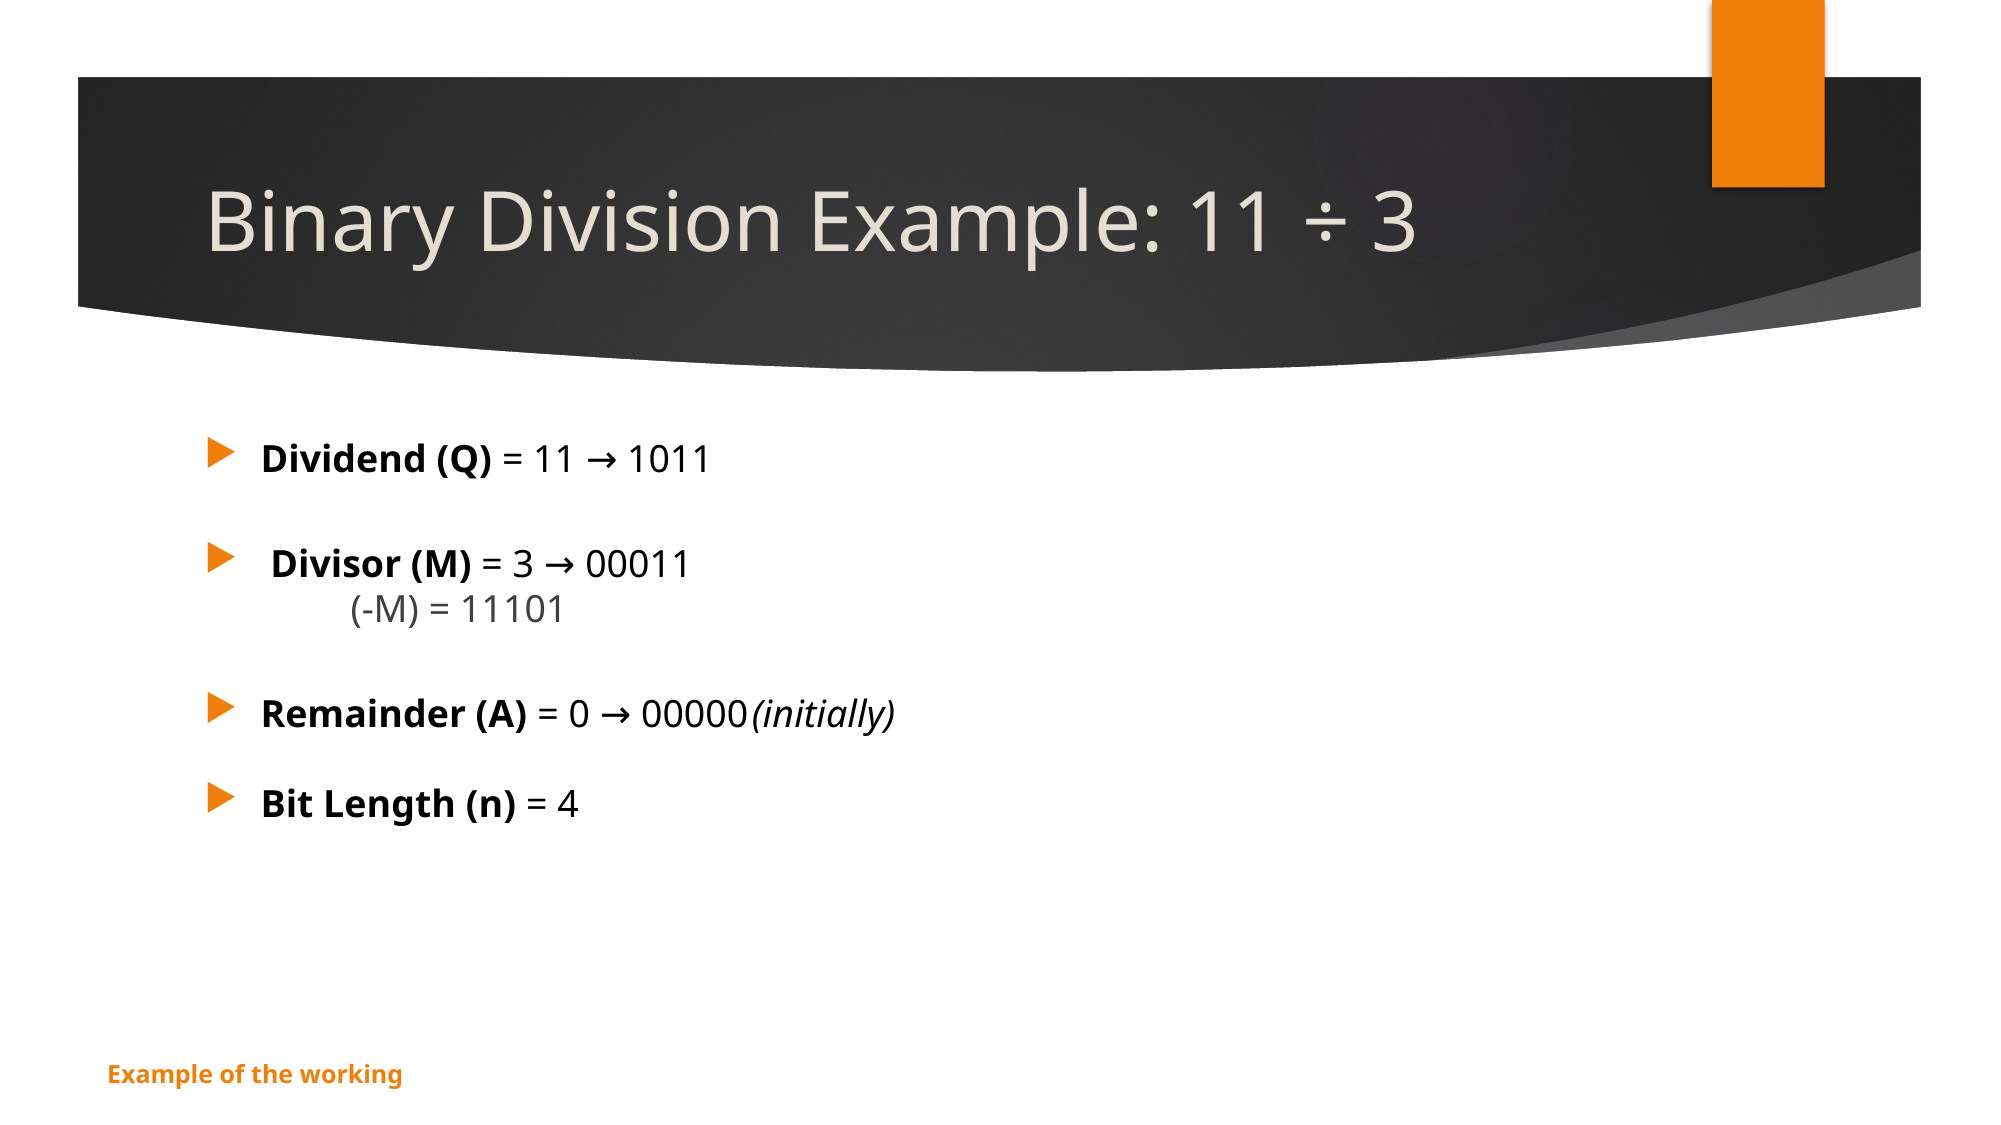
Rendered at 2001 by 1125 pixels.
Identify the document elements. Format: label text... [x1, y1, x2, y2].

list Dividend (Q) = 11 → 1011 Divisor (M) = 3 → 00011 (-M) = 11101 Remainder (A) = 0 → 00000 (initially) Bit Length (n) = 4 [189, 427, 1638, 988]
footer Example of the working [92, 1048, 726, 1099]
title Binary Division Example: 11 ÷ 3 [189, 159, 1627, 276]
